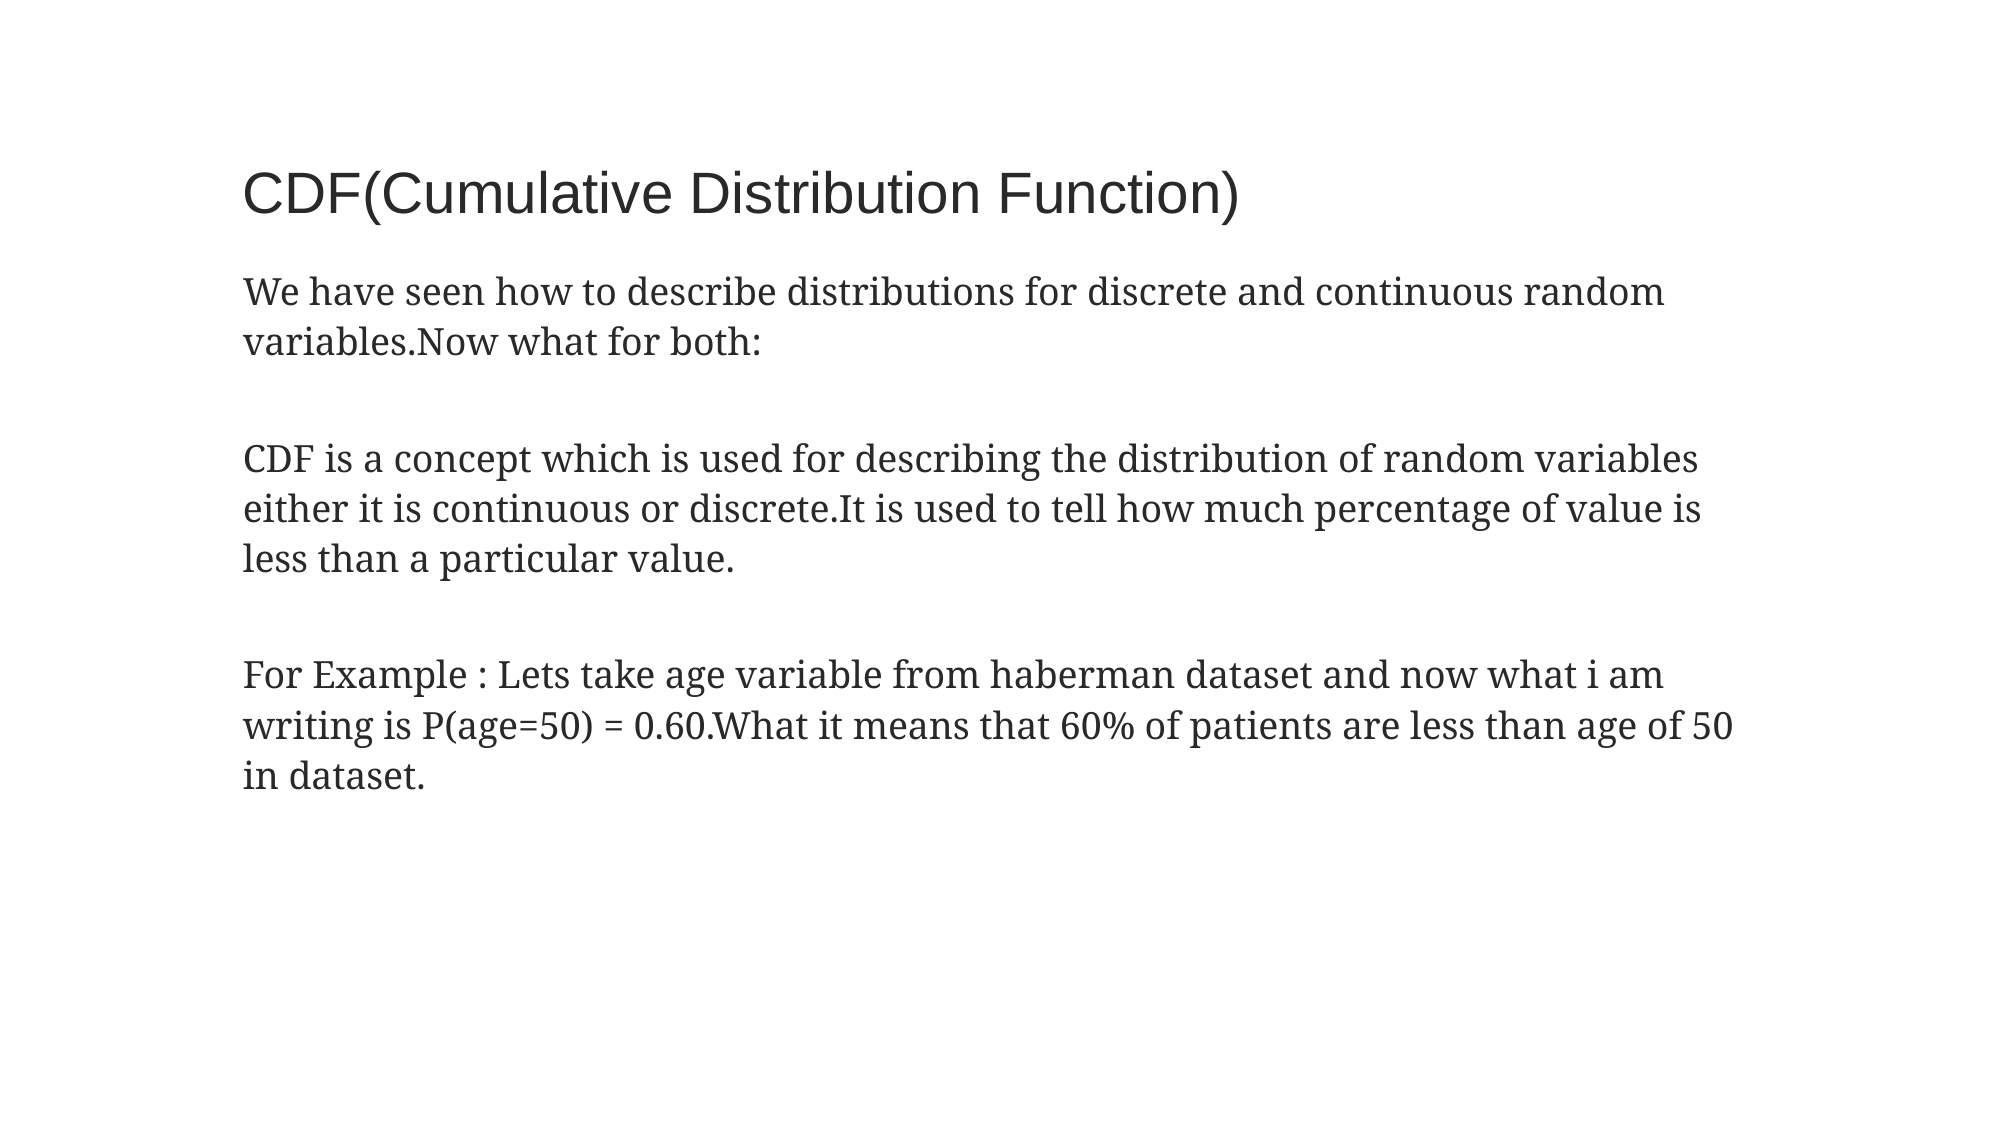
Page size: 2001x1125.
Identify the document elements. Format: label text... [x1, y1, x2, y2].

text_box CDF(Cumulative Distribution Function) We have seen how to describe distributions for discrete and continuous random variables.Now what for both: CDF is a concept which is used for describing the distribution of random variables either it is continuous or discrete.It is used to tell how much percentage of value is less than a particular value. For Example : Lets take age variable from haberman dataset and now what i am writing is P(age=50) = 0.60.What it means that 60% of patients are less than age of 50 in dataset. [228, 161, 1785, 804]
